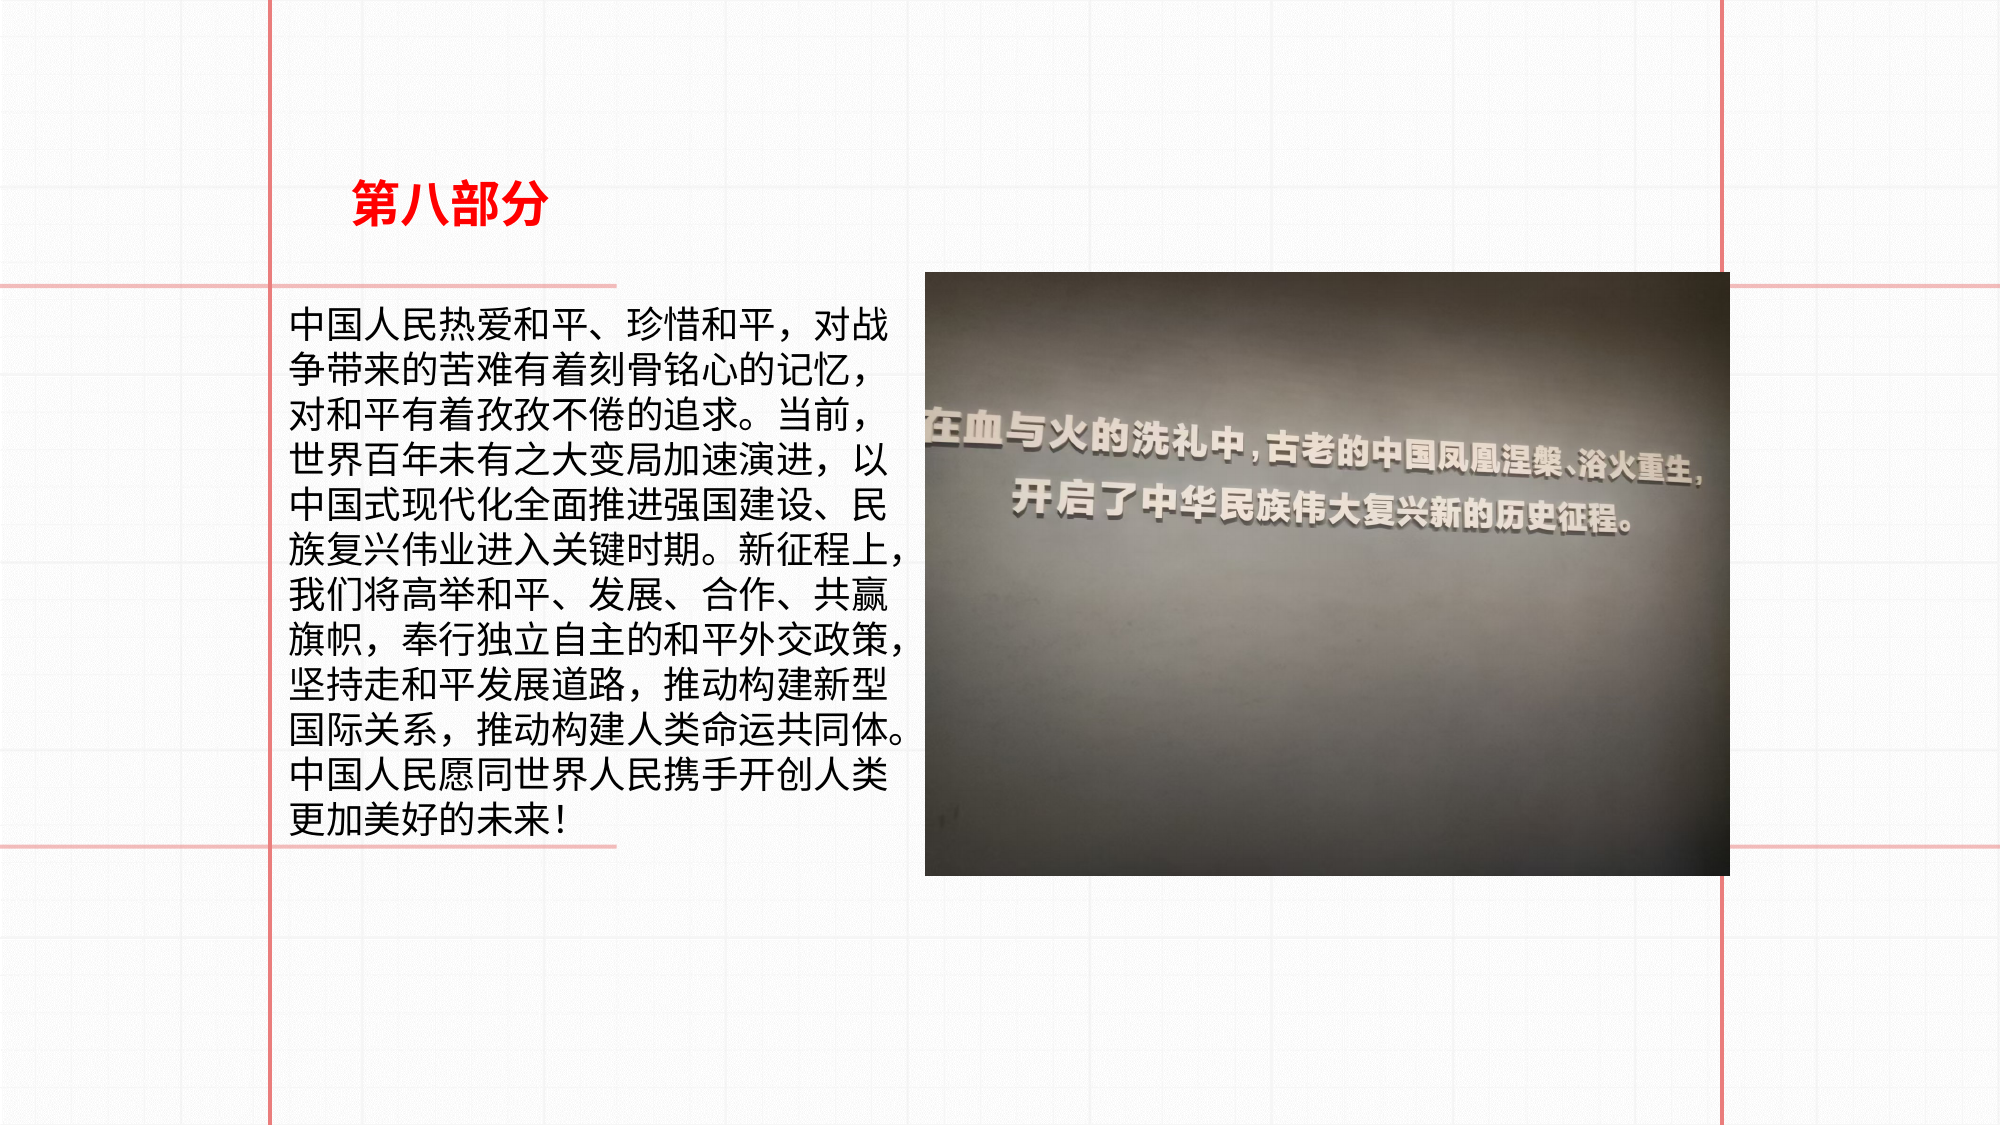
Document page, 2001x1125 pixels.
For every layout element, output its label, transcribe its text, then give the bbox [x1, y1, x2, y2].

text_box 中国人民热爱和平、珍惜和平，对战争带来的苦难有着刻骨铭心的记忆，对和平有着孜孜不倦的追求。当前，世界百年未有之大变局加速演进，以中国式现代化全面推进强国建设、民族复兴伟业进入关键时期。新征程上，我们将高举和平、发展、合作、共赢旗帜，奉行独立自主的和平外交政策，坚持走和平发展道路，推动构建新型国际关系，推动构建人类命运共同体。中国人民愿同世界人民携手开创人类更加美好的未来！ [273, 293, 915, 849]
text_box 第八部分 [335, 164, 1585, 240]
picture [925, 272, 1730, 876]
